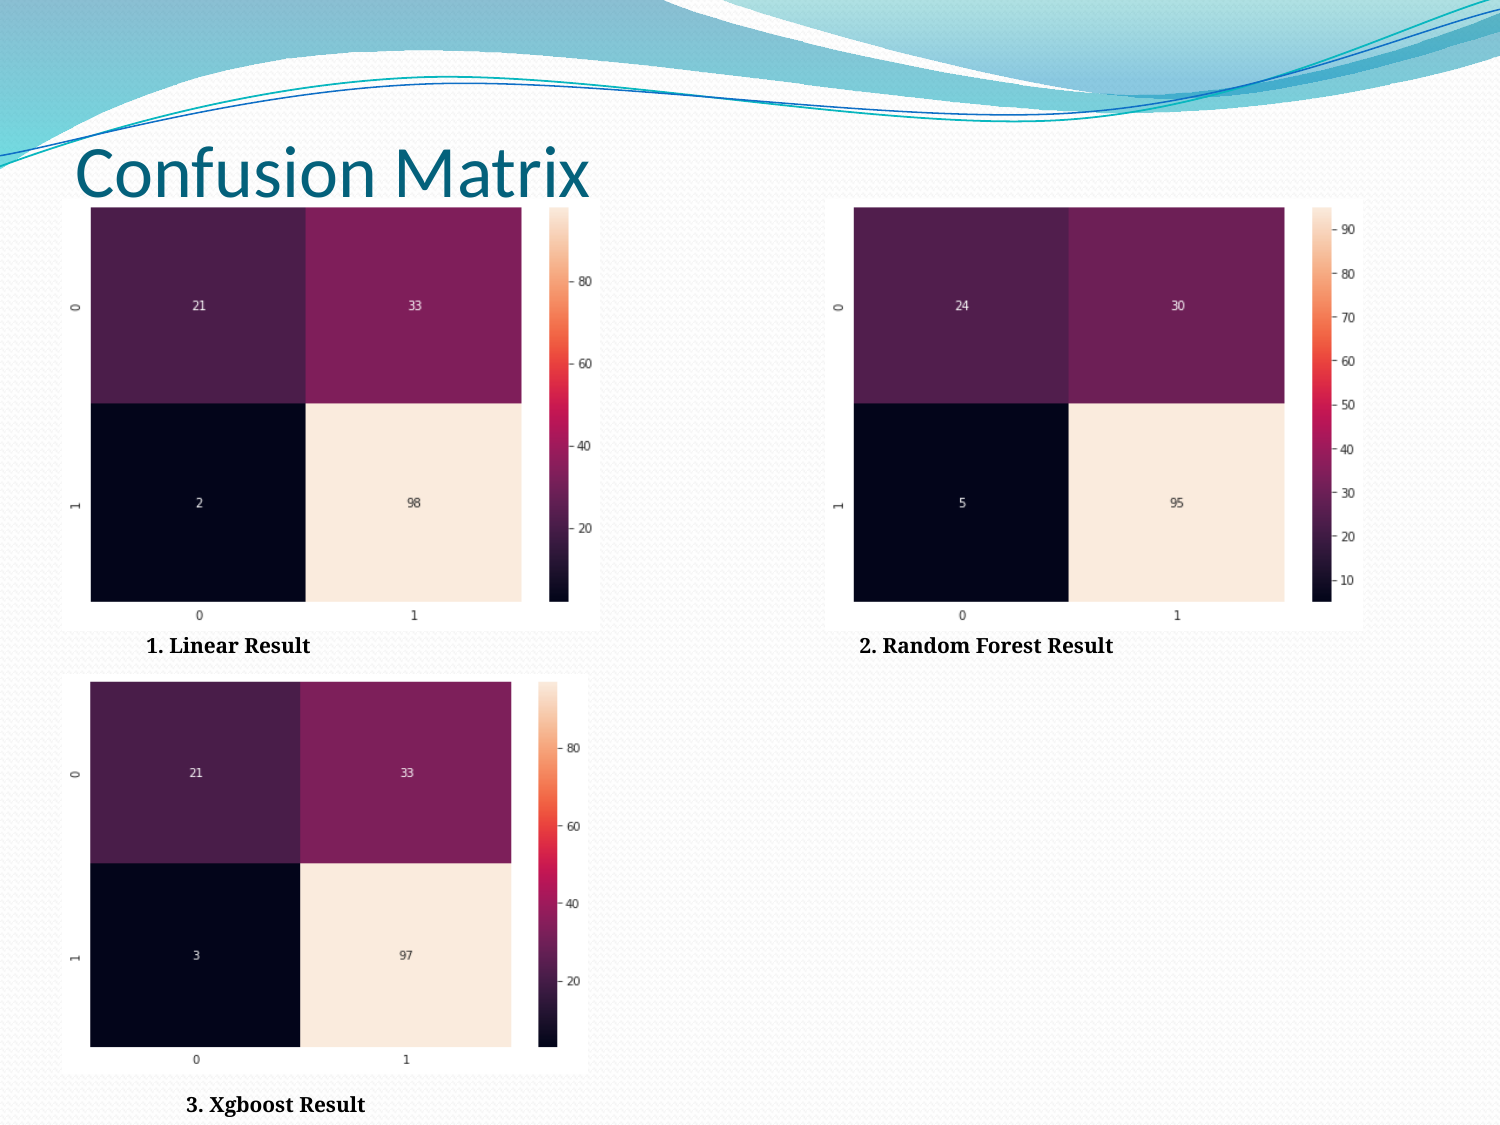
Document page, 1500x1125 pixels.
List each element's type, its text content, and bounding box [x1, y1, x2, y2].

picture [824, 199, 1363, 631]
picture [62, 674, 588, 1074]
picture [62, 199, 601, 631]
text_box 3. Xgboost Result [171, 1088, 381, 1125]
text_box 2. Random Forest Result [844, 642, 1129, 665]
text_box 1. Linear Result [131, 642, 326, 665]
title Confusion Matrix [75, 115, 1425, 213]
